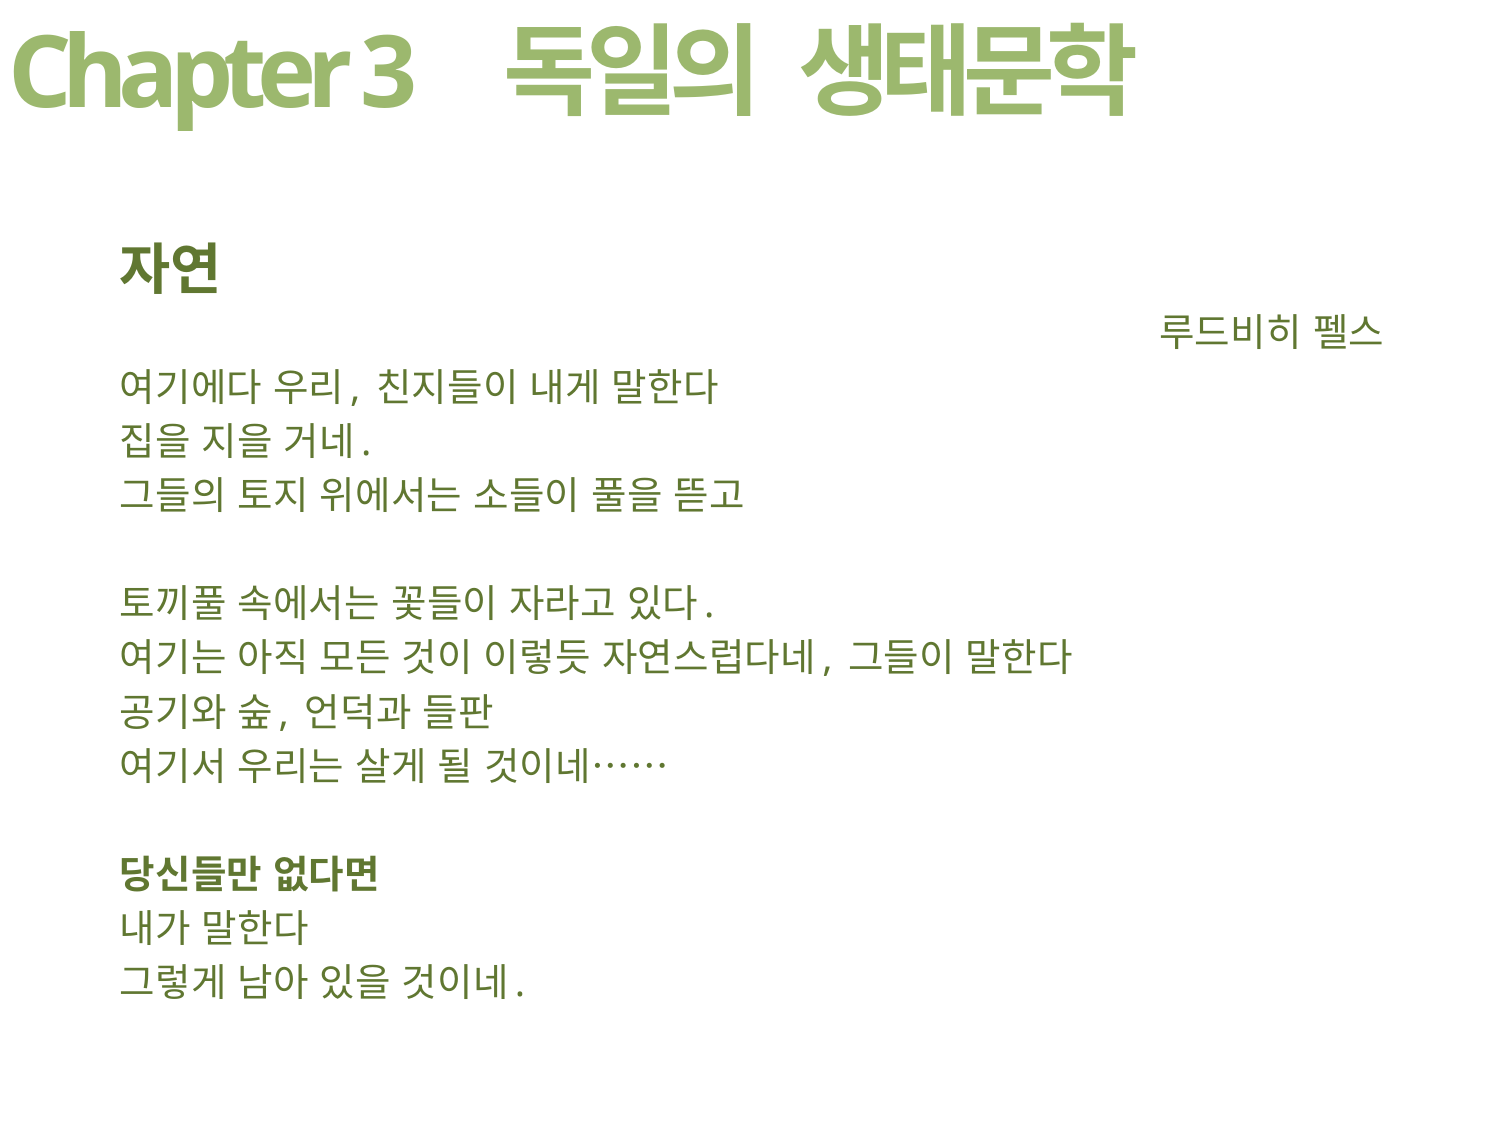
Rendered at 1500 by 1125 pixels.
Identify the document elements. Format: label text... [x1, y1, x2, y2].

list 자연 루드비히 펠스 여기에다 우리, 친지들이 내게 말한다 집을 지을 거네. 그들의 토지 위에서는 소들이 풀을 뜯고 토끼풀 속에서는 꽃들이 자라고 있다. 여기는 아직 모든 것이 이렇듯 자연스럽다네, 그들이 말한다 공기와 숲, 언덕과 들판 여기서 우리는 살게 될 것이네…… 당신들만 없다면 내가 말한다 그렇게 남아 있을 것이네. [104, 226, 1400, 1024]
text_box 독일의 생태문학 [489, 0, 1303, 135]
text_box Chapter 3 [0, 0, 466, 135]
